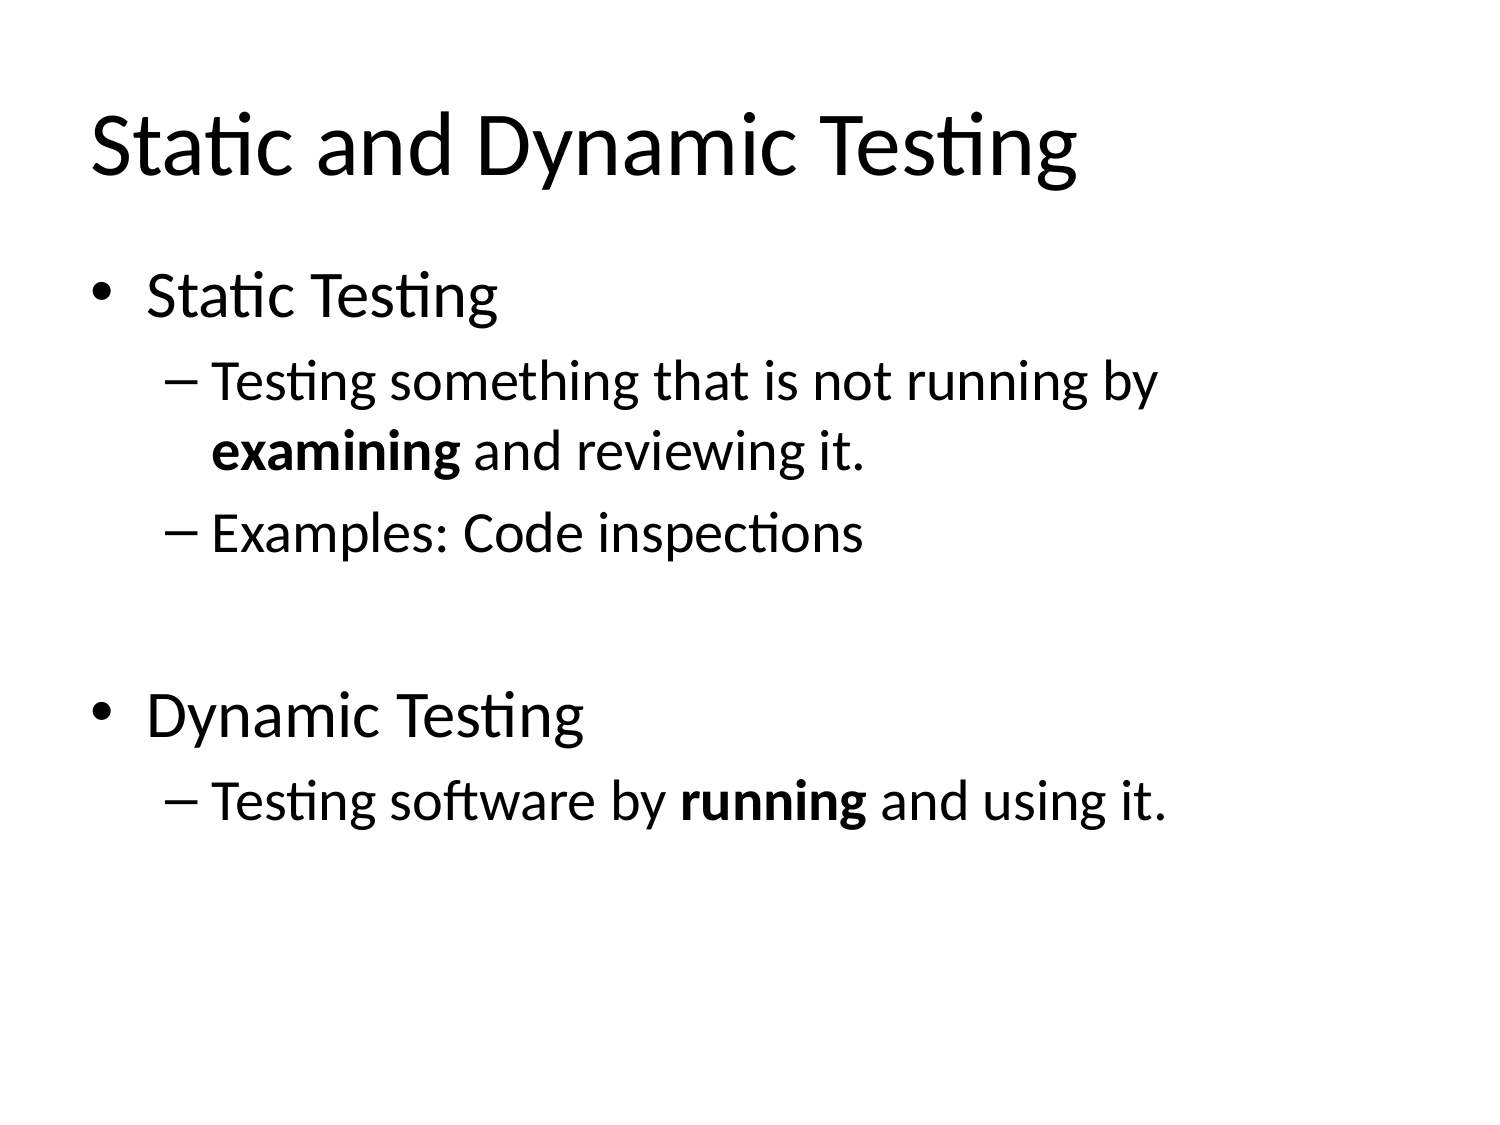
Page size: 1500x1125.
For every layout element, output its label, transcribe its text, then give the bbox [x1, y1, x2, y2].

list Static Testing Testing something that is not running by examining and reviewing it. Examples: Code inspections Dynamic Testing Testing software by running and using it. [75, 242, 1388, 986]
title Static and Dynamic Testing [75, 45, 1425, 233]
